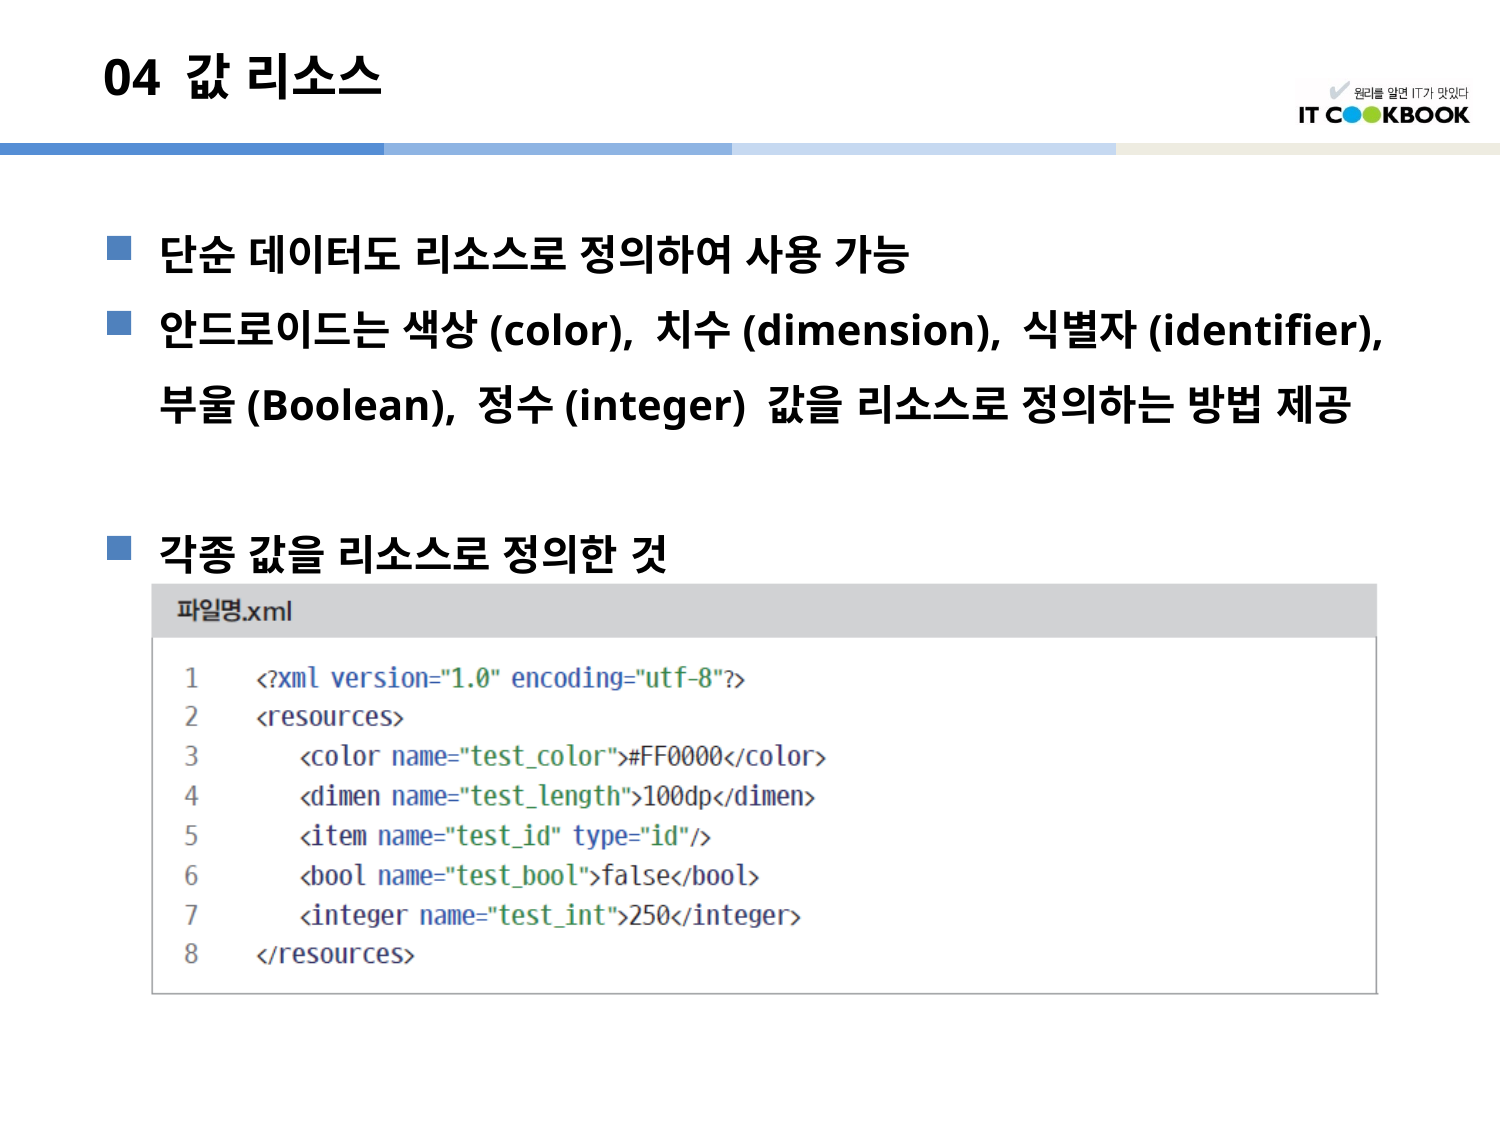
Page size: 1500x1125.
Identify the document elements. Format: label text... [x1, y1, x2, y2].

picture [146, 573, 1400, 1017]
title 04 값 리소스 [88, 30, 1330, 121]
picture [1295, 78, 1473, 125]
list 단순 데이터도 리소스로 정의하여 사용 가능 안드로이드는 색상(color), 치수(dimension), 식별자(identifier), 부울(Boolean), 정수(integer) 값을 리소스로 정의하는 방법 제공 각종 값을 리소스로 정의한 것 [88, 196, 1400, 1083]
